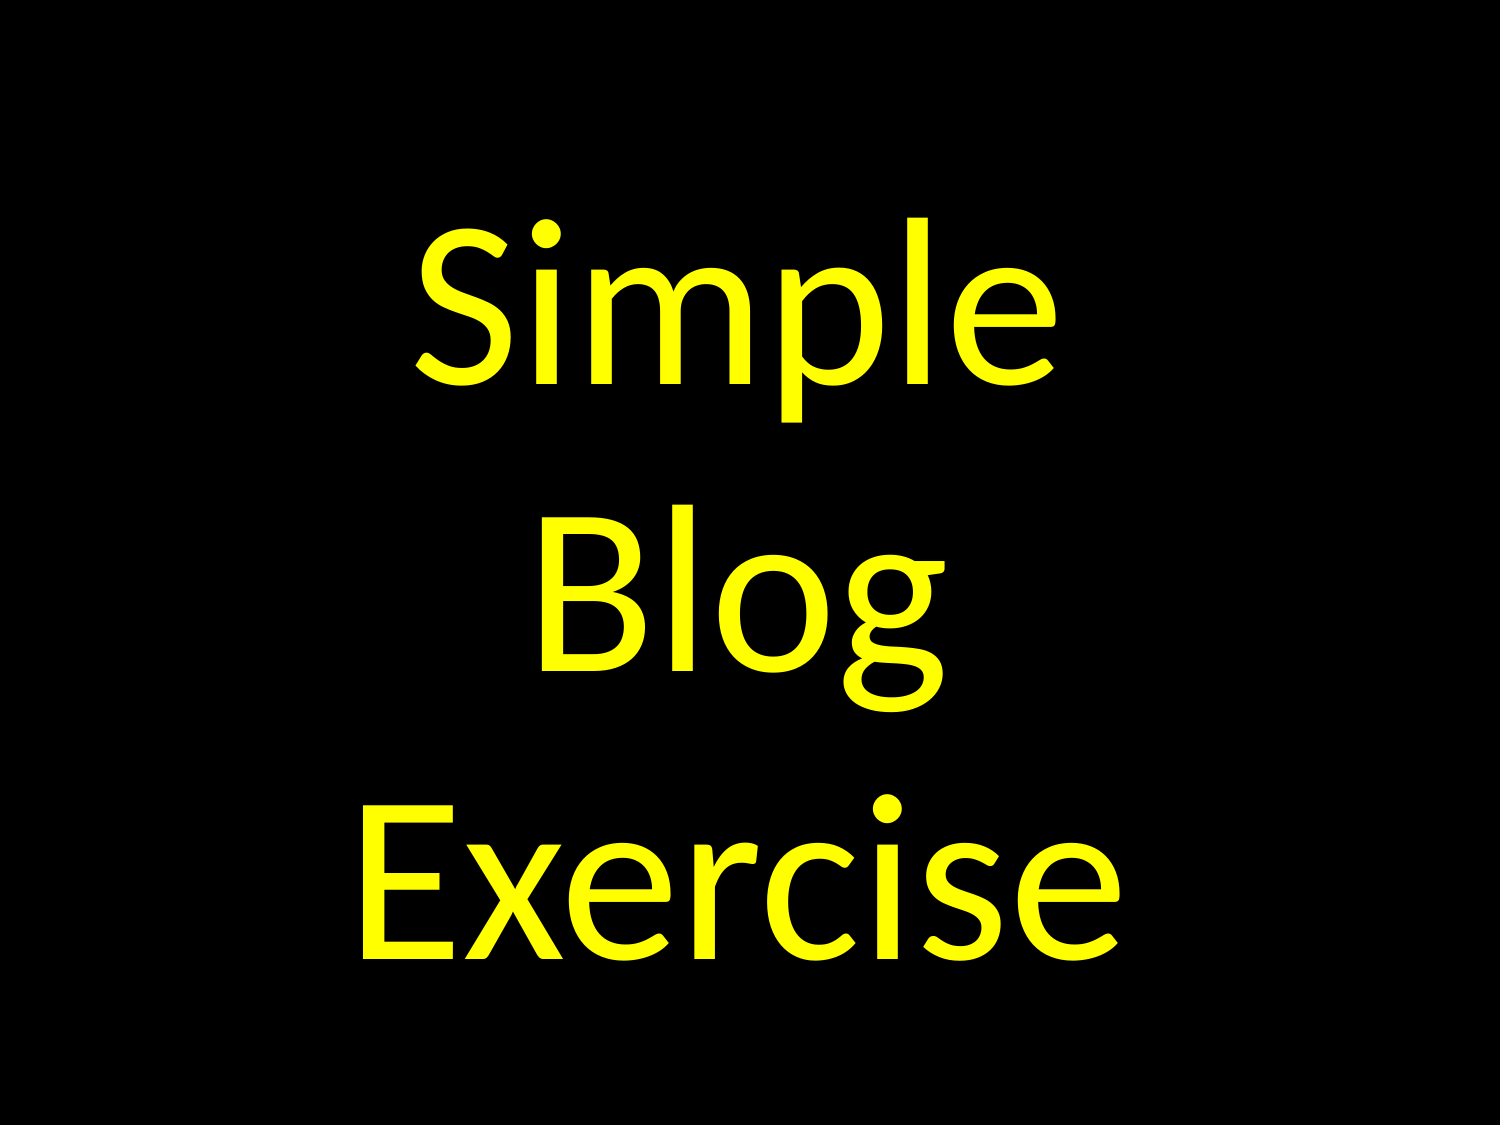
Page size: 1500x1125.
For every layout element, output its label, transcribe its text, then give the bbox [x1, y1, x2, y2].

text_box Simple Blog Exercise [112, 137, 1363, 1015]
